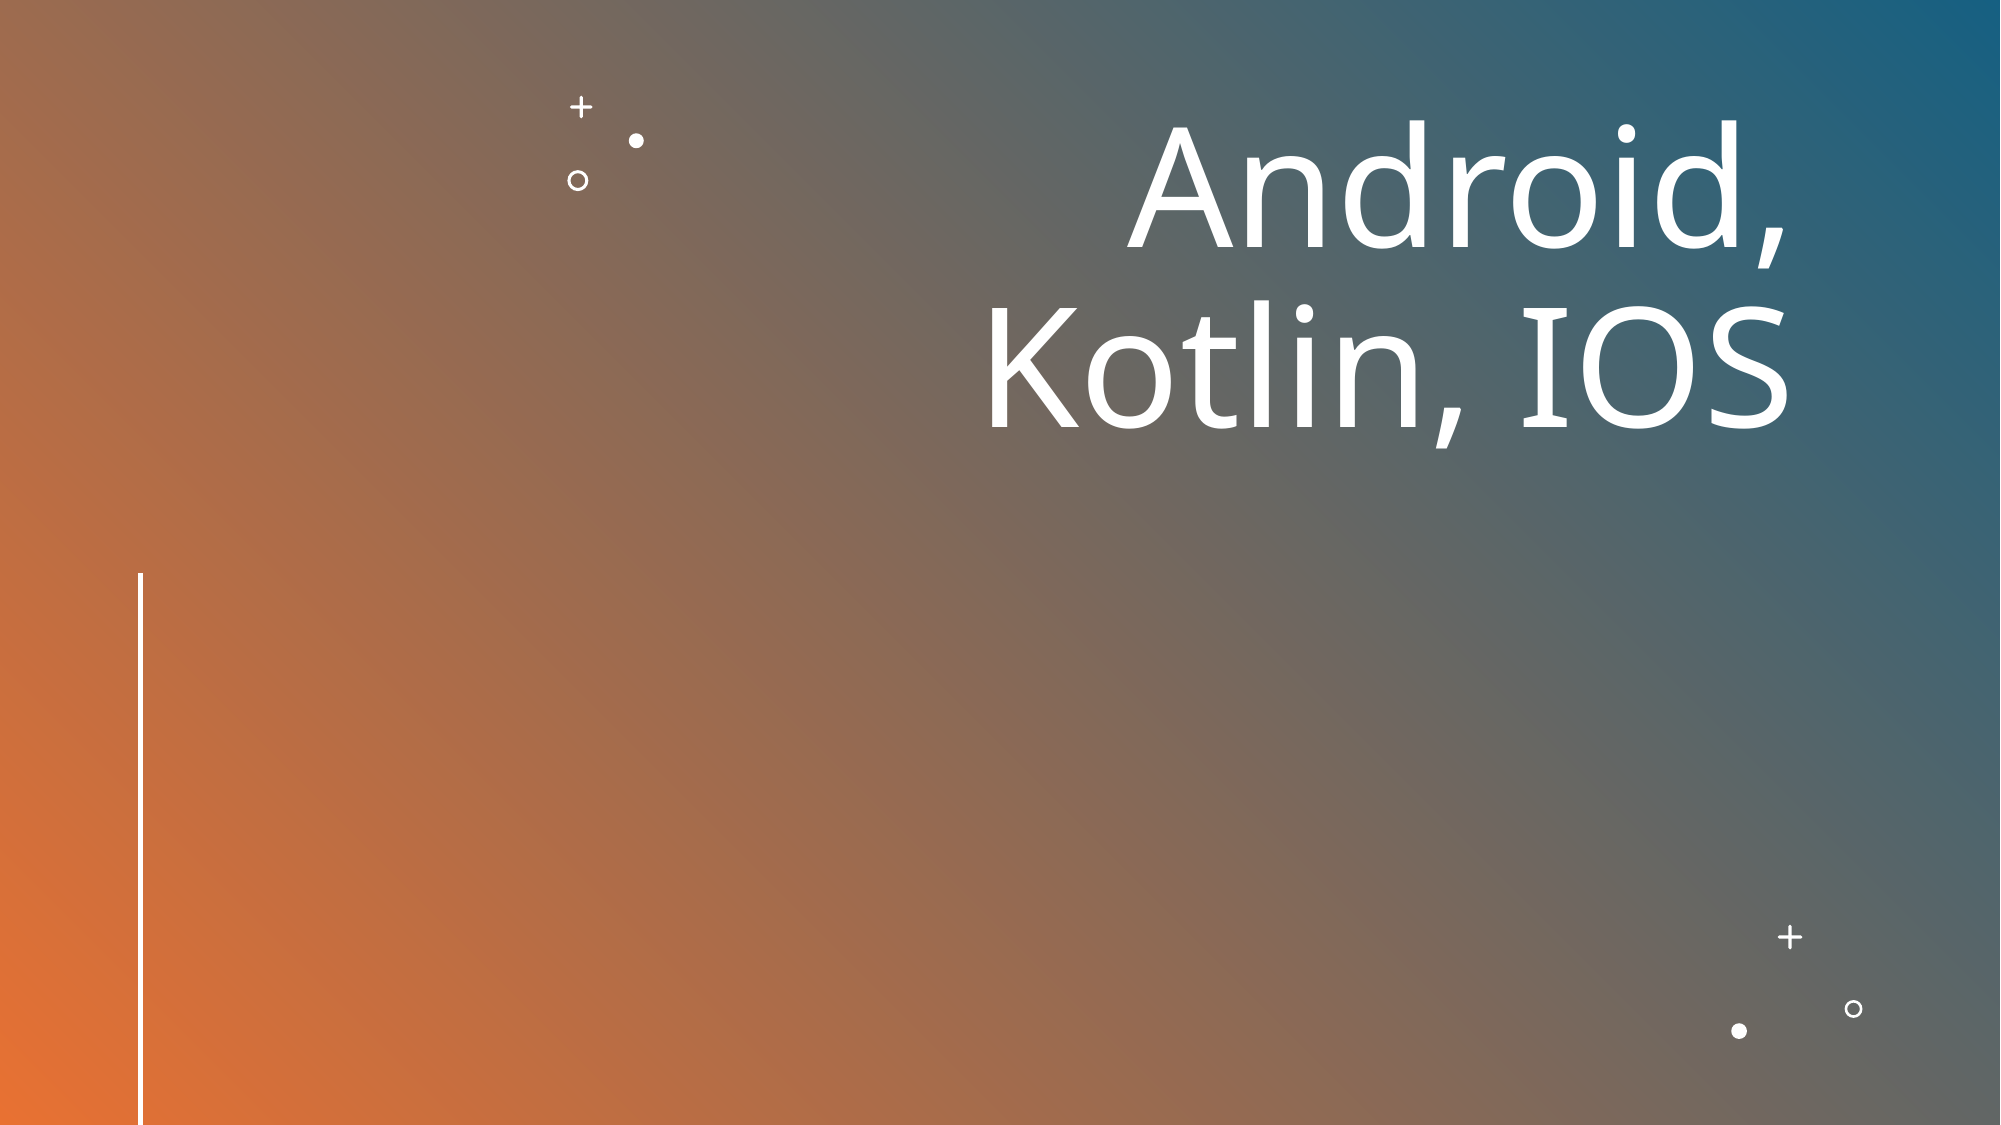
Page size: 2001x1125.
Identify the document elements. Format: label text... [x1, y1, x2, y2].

title Android, Kotlin, IOS [636, 95, 1812, 779]
text_box [0, 0, 2000, 1125]
text_box [569, 95, 593, 119]
text_box [1731, 1023, 1747, 1039]
text_box [1777, 924, 1803, 950]
text_box [628, 133, 644, 149]
text_box [567, 170, 589, 192]
text_box [1844, 1000, 1863, 1018]
